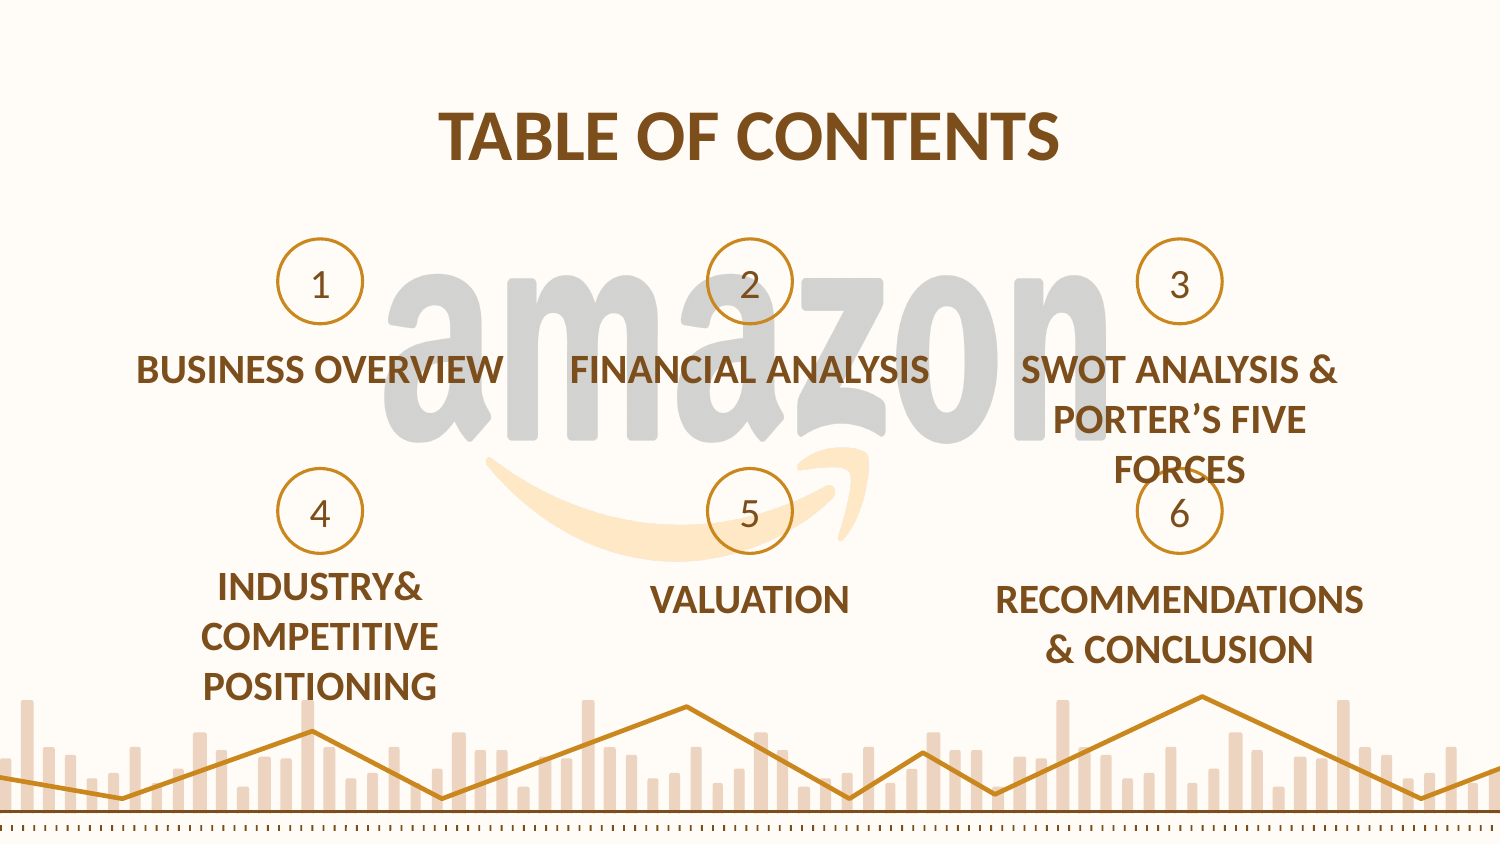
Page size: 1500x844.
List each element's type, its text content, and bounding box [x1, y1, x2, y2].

text_box [1153, 468, 1207, 478]
text_box [723, 238, 777, 248]
text_box [723, 544, 777, 554]
subtitle SWOT ANALYSIS & PORTER’S FIVE FORCES [977, 326, 1382, 401]
subtitle FINANCIAL ANALYSIS [547, 326, 952, 401]
text_box [293, 468, 347, 478]
subtitle RECOMMENDATIONS & CONCLUSION [977, 556, 1382, 630]
title 6 [1102, 478, 1258, 544]
title 5 [672, 478, 828, 544]
text_box [1153, 544, 1207, 554]
subtitle VALUATION [547, 556, 952, 630]
text_box [293, 238, 347, 248]
text_box [1153, 238, 1207, 248]
title TABLE OF CONTENTS [118, 72, 1382, 167]
text_box [294, 315, 347, 324]
text_box [1153, 315, 1206, 324]
title 4 [242, 478, 398, 543]
text_box [724, 315, 776, 324]
title 2 [672, 248, 828, 315]
title 1 [242, 248, 398, 315]
subtitle INDUSTRY& COMPETITIVE POSITIONING [118, 543, 523, 618]
title 3 [1102, 248, 1258, 315]
subtitle BUSINESS OVERVIEW [118, 326, 523, 401]
text_box [723, 468, 777, 478]
